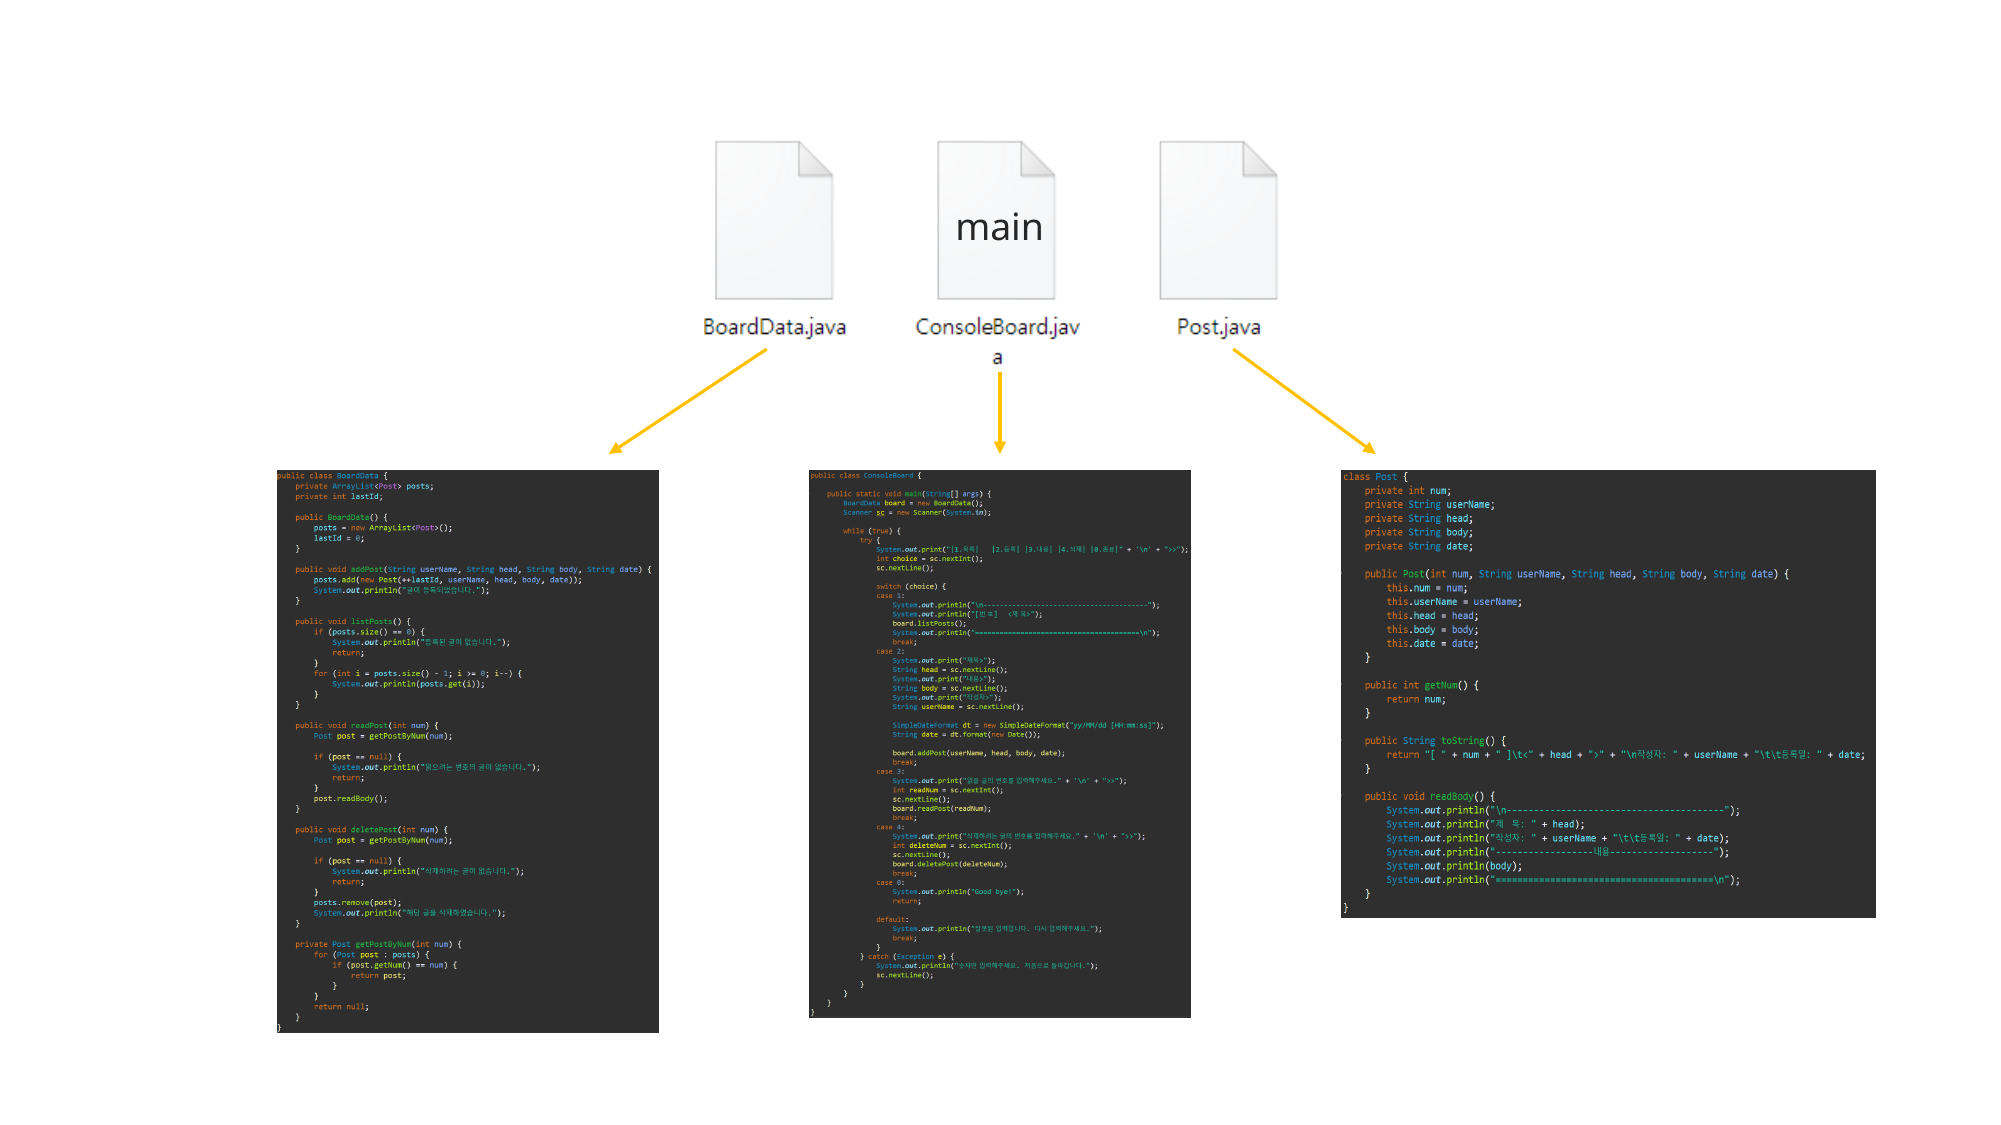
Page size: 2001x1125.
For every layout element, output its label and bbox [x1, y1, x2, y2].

picture [808, 469, 1192, 1018]
text_box [608, 348, 768, 455]
text_box [1232, 348, 1377, 455]
picture [276, 469, 660, 1034]
picture [1340, 469, 1877, 919]
text_box [667, 121, 1333, 392]
